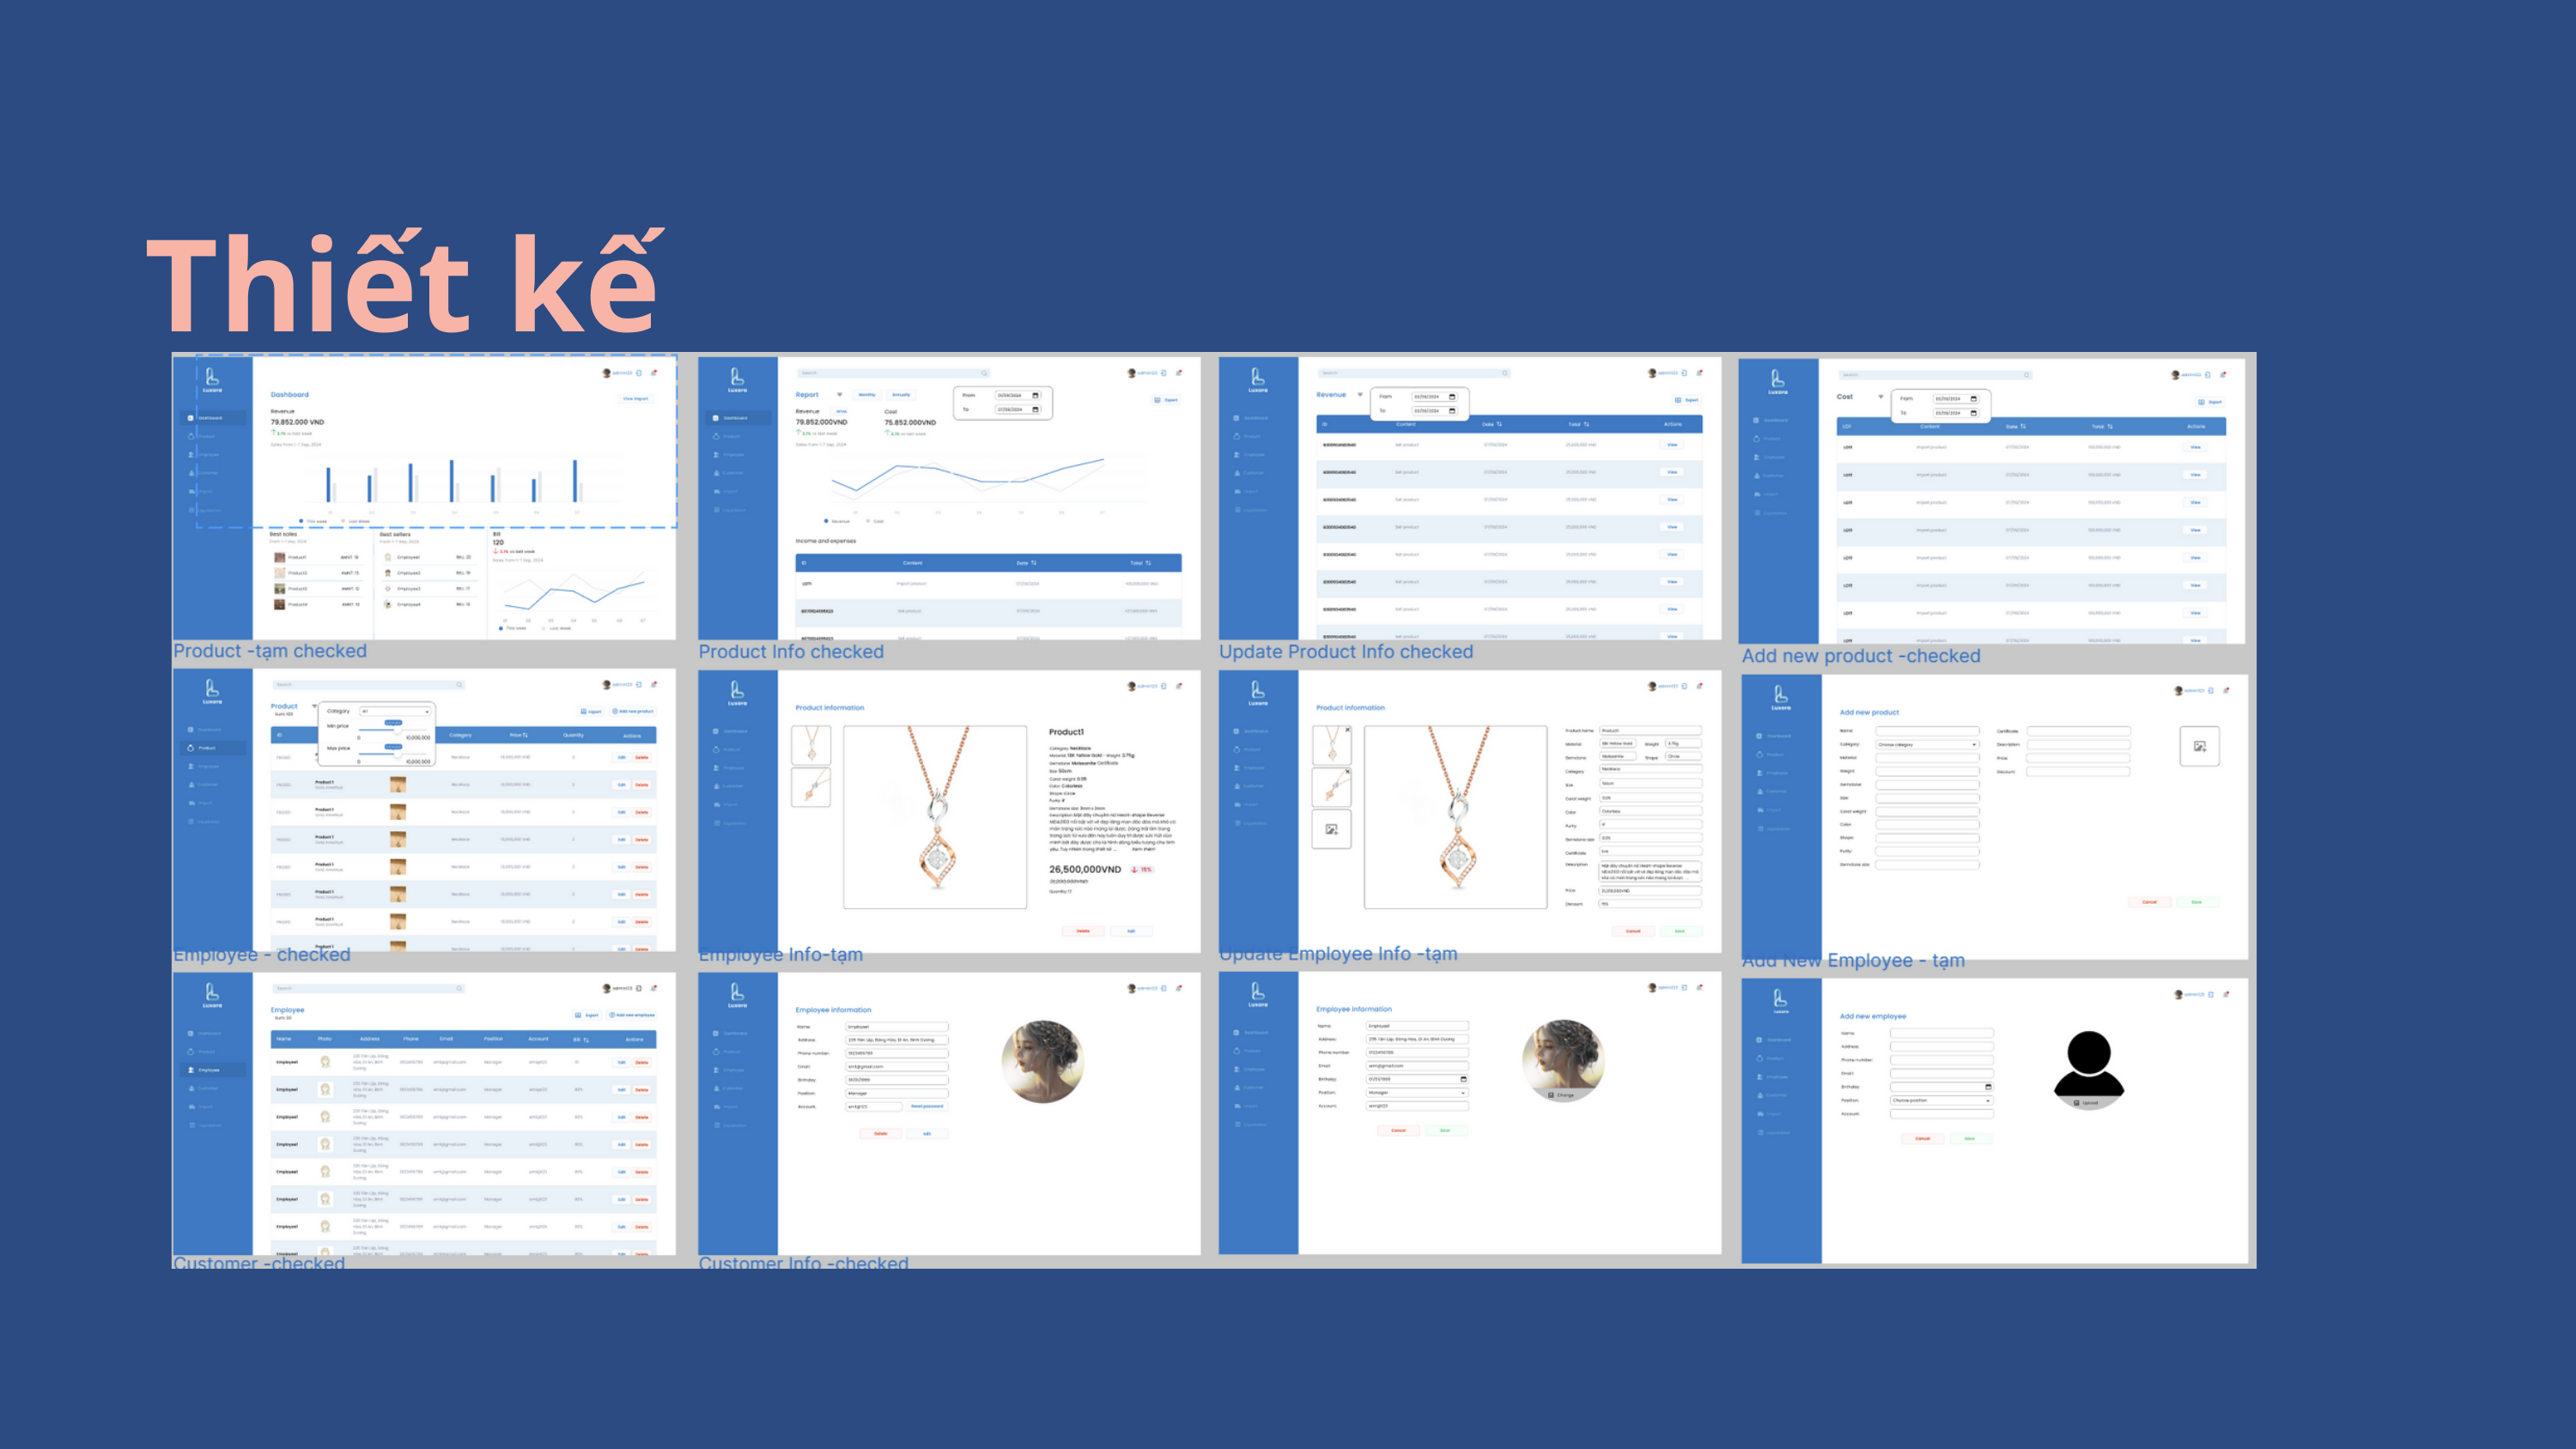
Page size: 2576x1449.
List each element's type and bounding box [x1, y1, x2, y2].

text_box [171, 352, 1733, 1269]
text_box [1733, 352, 2257, 1269]
text_box [144, 197, 1155, 615]
